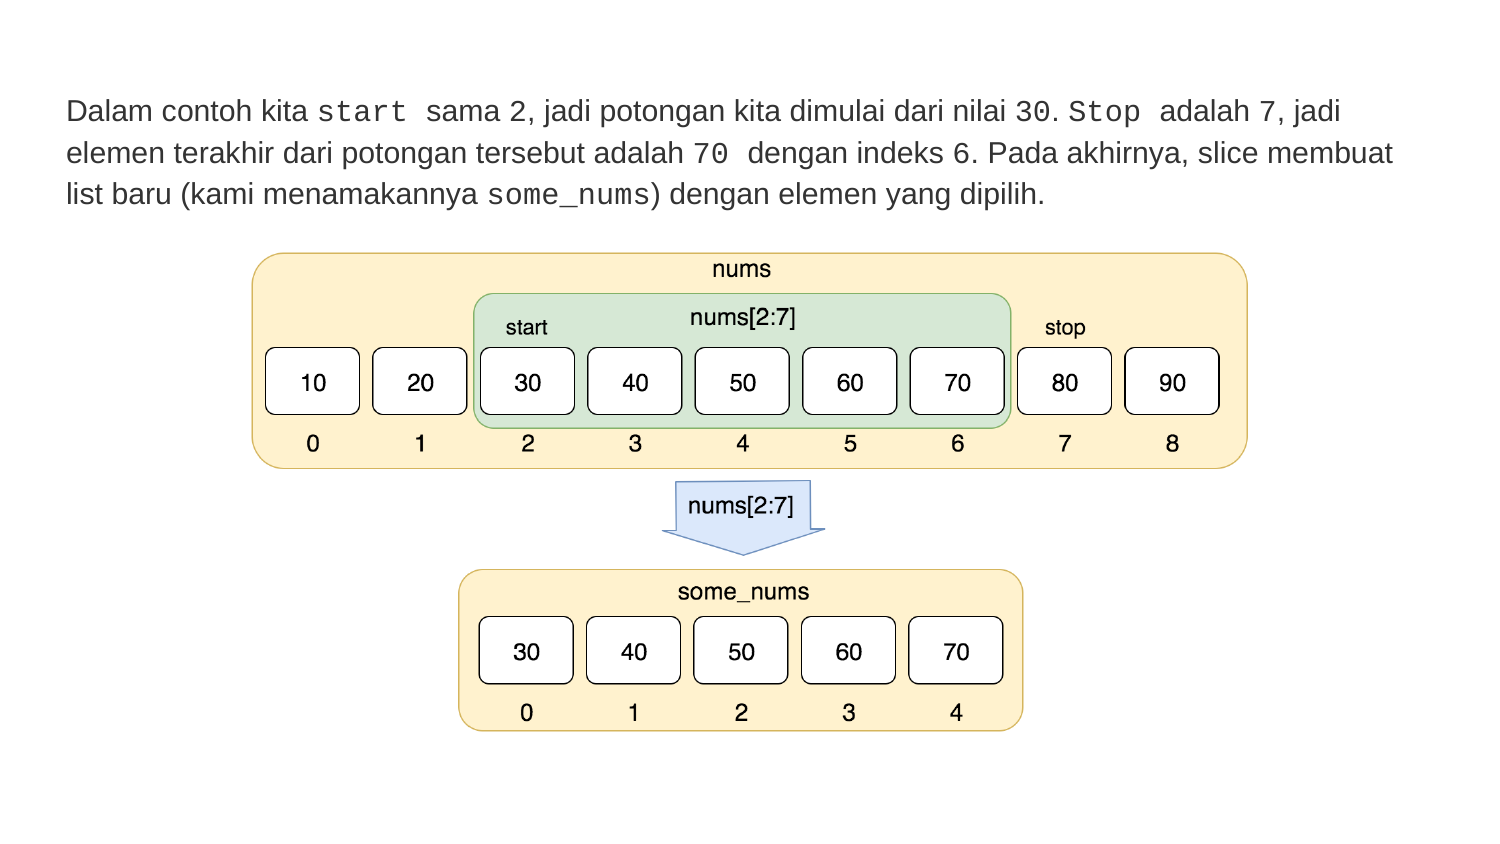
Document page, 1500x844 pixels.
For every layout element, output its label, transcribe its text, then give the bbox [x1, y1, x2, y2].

picture [234, 236, 1265, 750]
list Dalam contoh kita start sama 2, jadi potongan kita dimulai dari nilai 30. Stop adalah 7, jadi elemen terakhir dari potongan tersebut adalah 70 dengan indeks 6. Pada akhirnya, slice membuat list baru (kami menamakannya some_nums) dengan elemen yang dipilih. [51, 71, 1449, 750]
